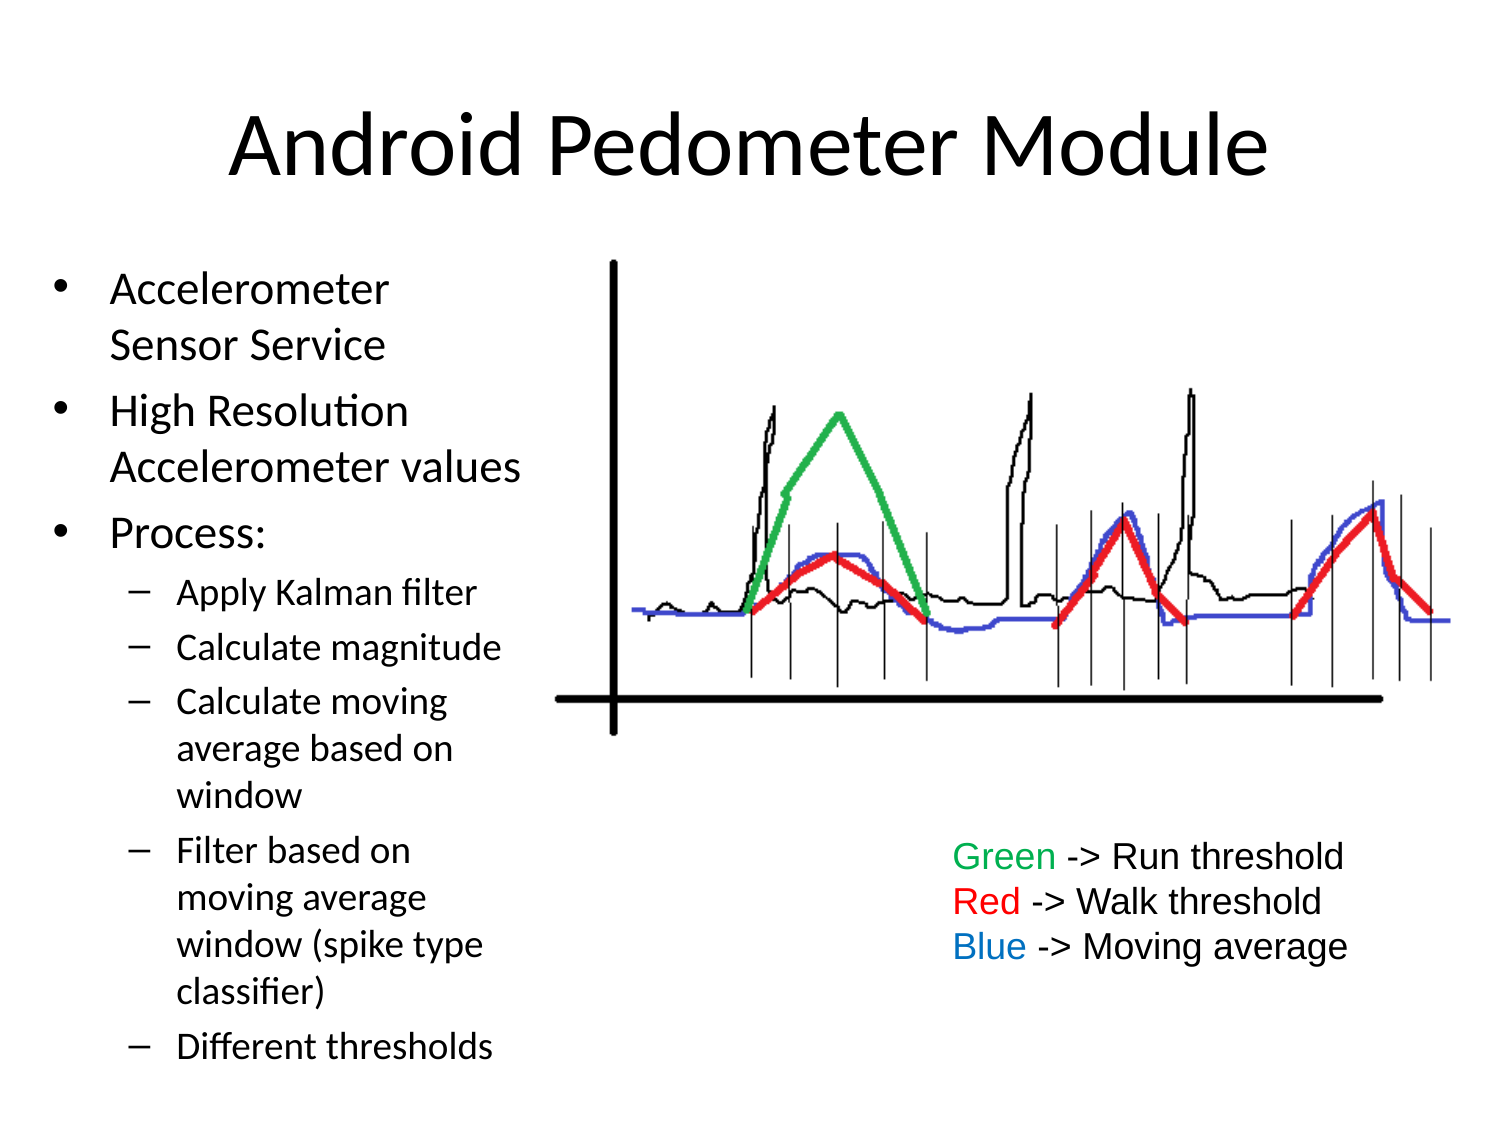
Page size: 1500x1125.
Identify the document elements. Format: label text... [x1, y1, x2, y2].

text_box Green -> Run threshold Red -> Walk threshold Blue -> Moving average Black -> Accelerometer data [937, 824, 1450, 1020]
picture [549, 249, 1468, 759]
list Accelerometer Sensor Service High Resolution Accelerometer values Process: Apply Kalman filter Calculate magnitude Calculate moving average based on window Filter based on moving average window (spike type classifier) Different thresholds [37, 249, 538, 1088]
title Android Pedometer Module [74, 44, 1426, 233]
